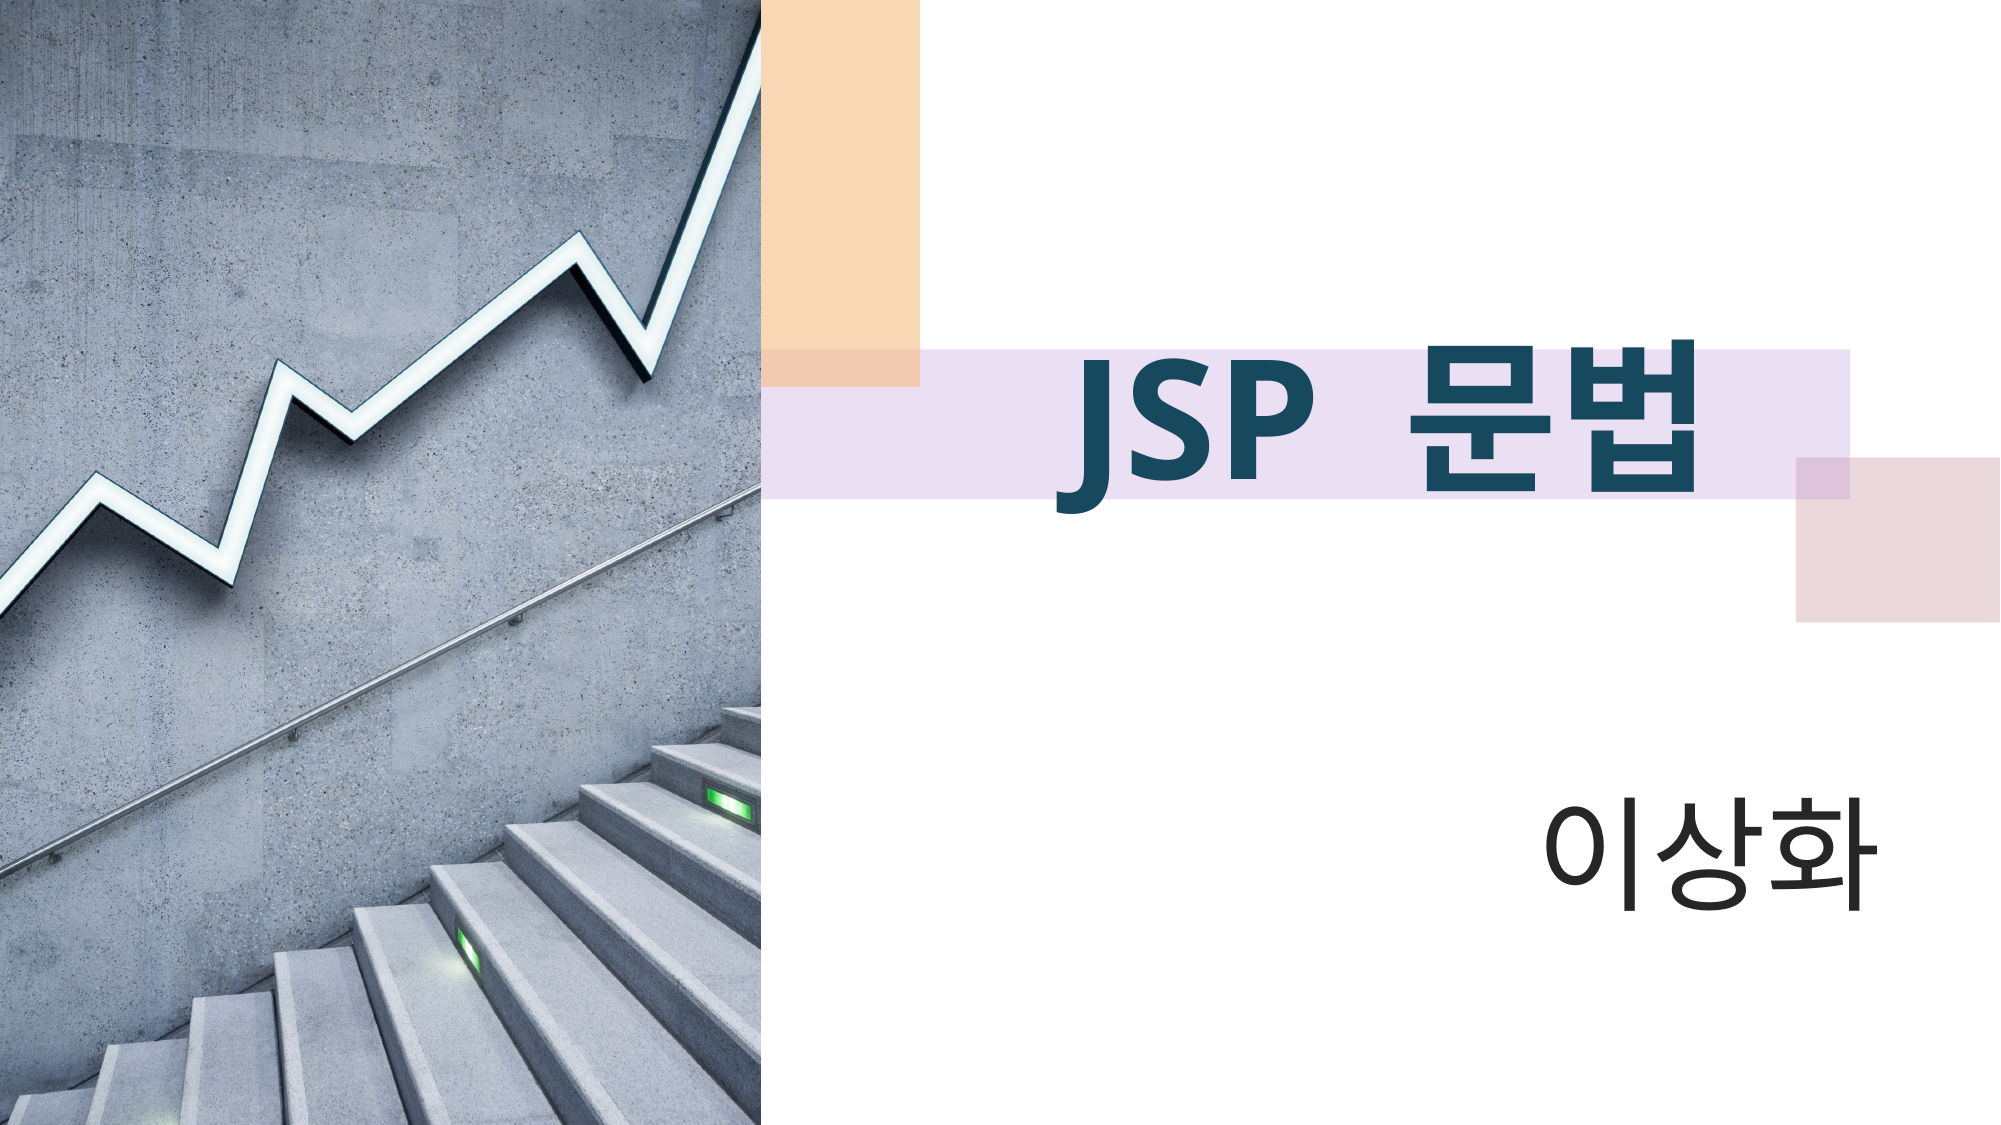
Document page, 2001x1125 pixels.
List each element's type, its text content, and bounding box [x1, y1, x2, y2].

picture [0, 0, 761, 1125]
subtitle 이상화 [867, 766, 1897, 935]
title JSP 문법 [867, 104, 1728, 710]
